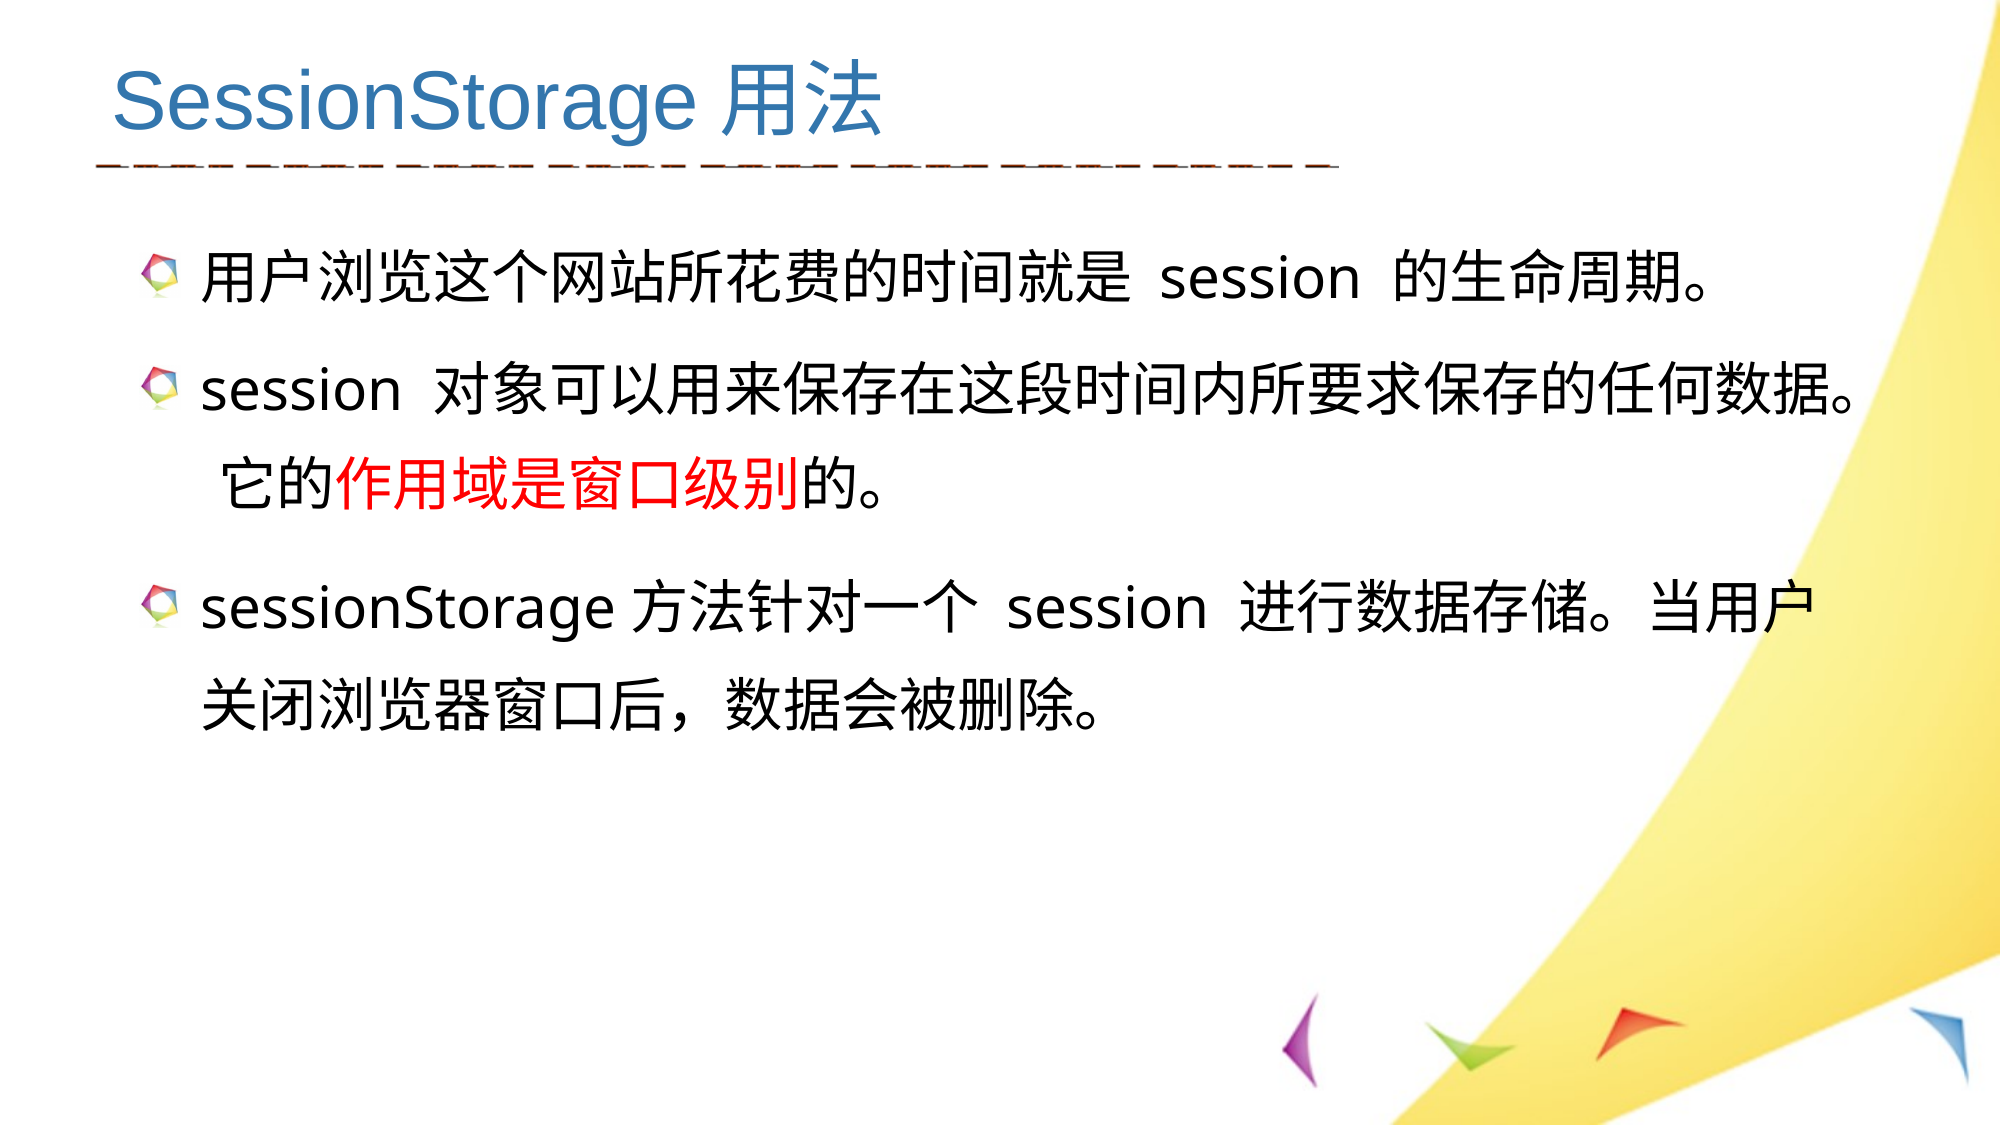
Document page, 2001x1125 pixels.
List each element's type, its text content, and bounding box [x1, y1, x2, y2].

list 用户浏览这个网站所花费的时间就是 session 的生命周期。 session 对象可以用来保存在这段时间内所要求保存的任何数据。 它的作用域是窗口级别的。 sessionStorage方法针对一个 session 进行数据存储。当用户关闭浏览器窗口后，数据会被删除。 [124, 204, 1855, 967]
picture [139, 252, 181, 298]
picture [139, 583, 181, 628]
picture [88, 0, 2000, 1125]
list SessionStorage用法 [96, 38, 1441, 141]
picture [139, 365, 181, 410]
